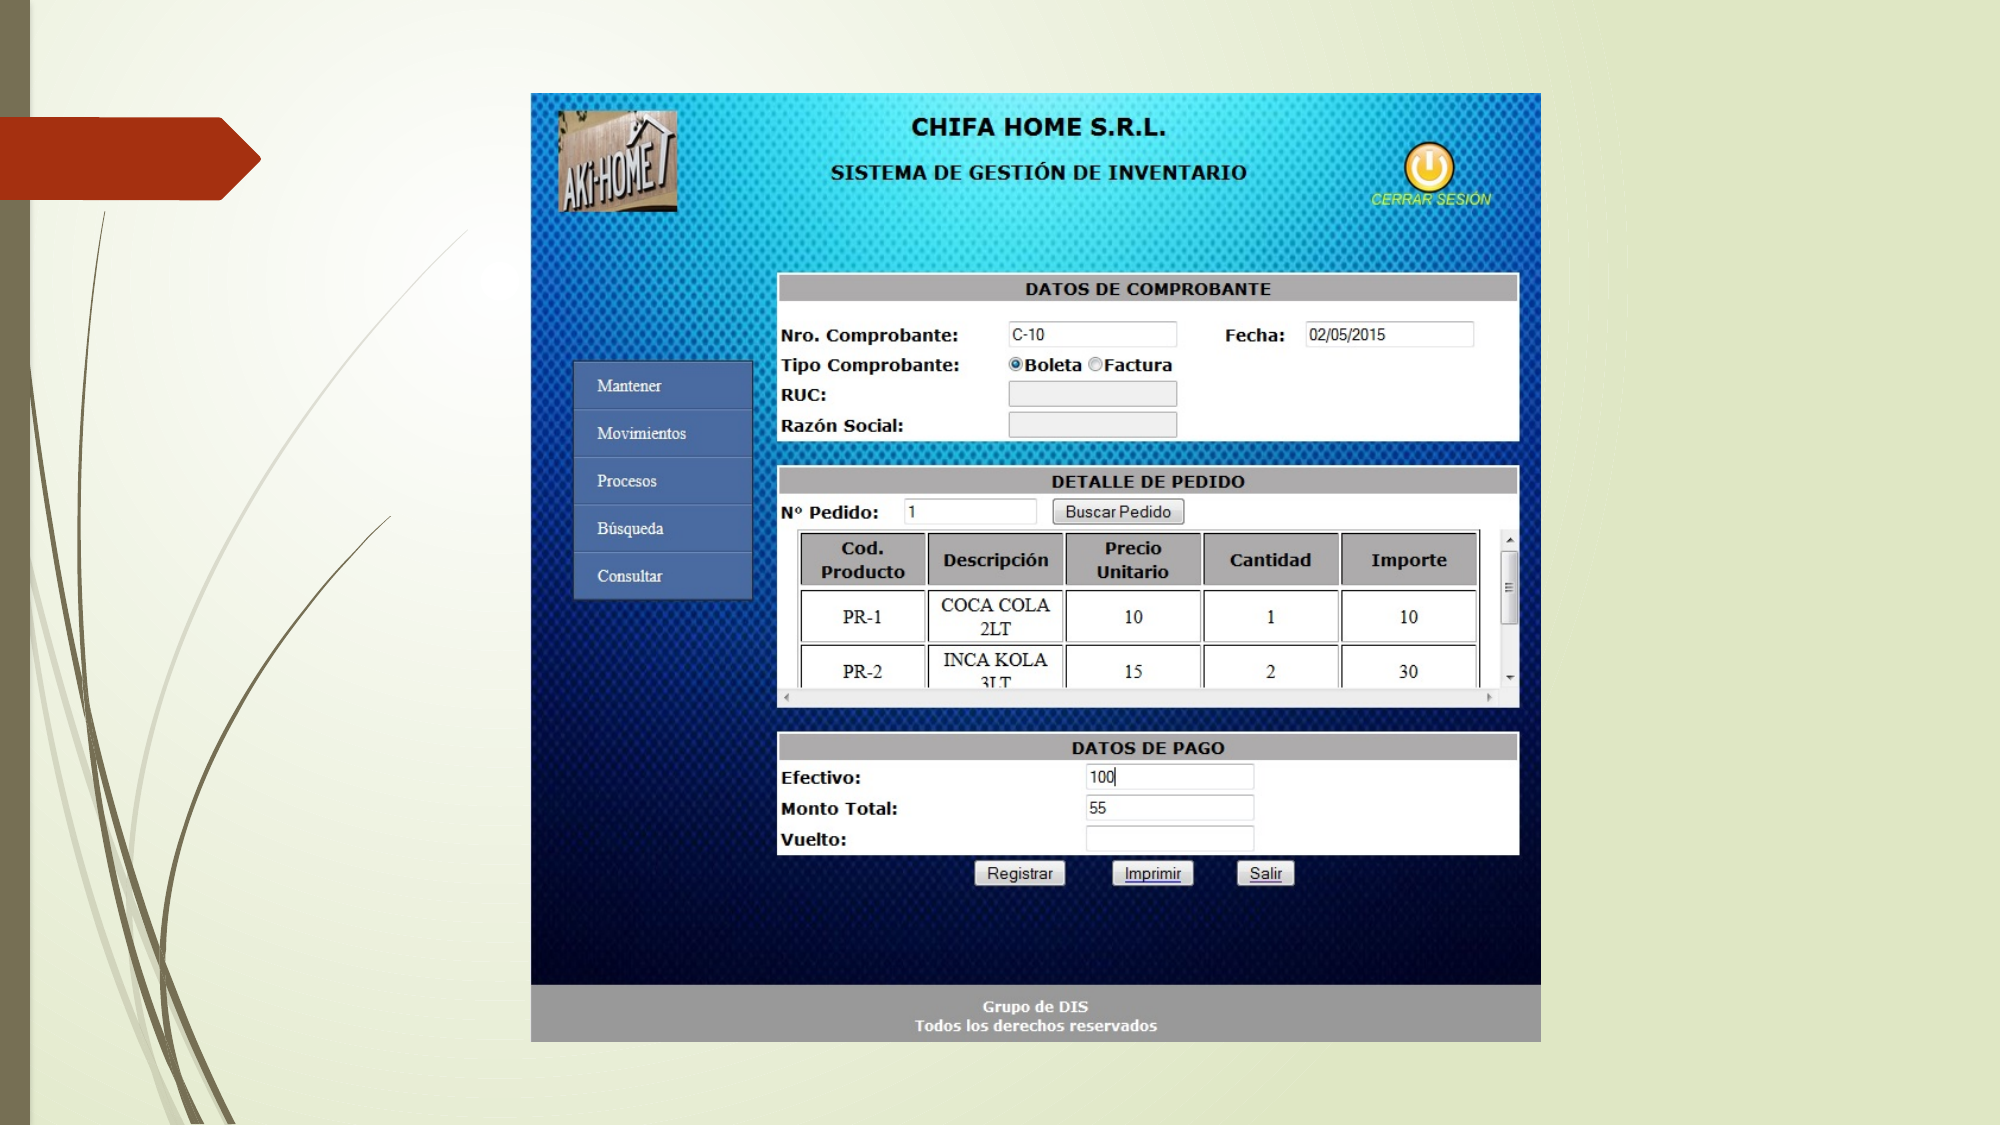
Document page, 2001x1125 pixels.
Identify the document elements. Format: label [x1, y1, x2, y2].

list [529, 93, 1541, 1042]
